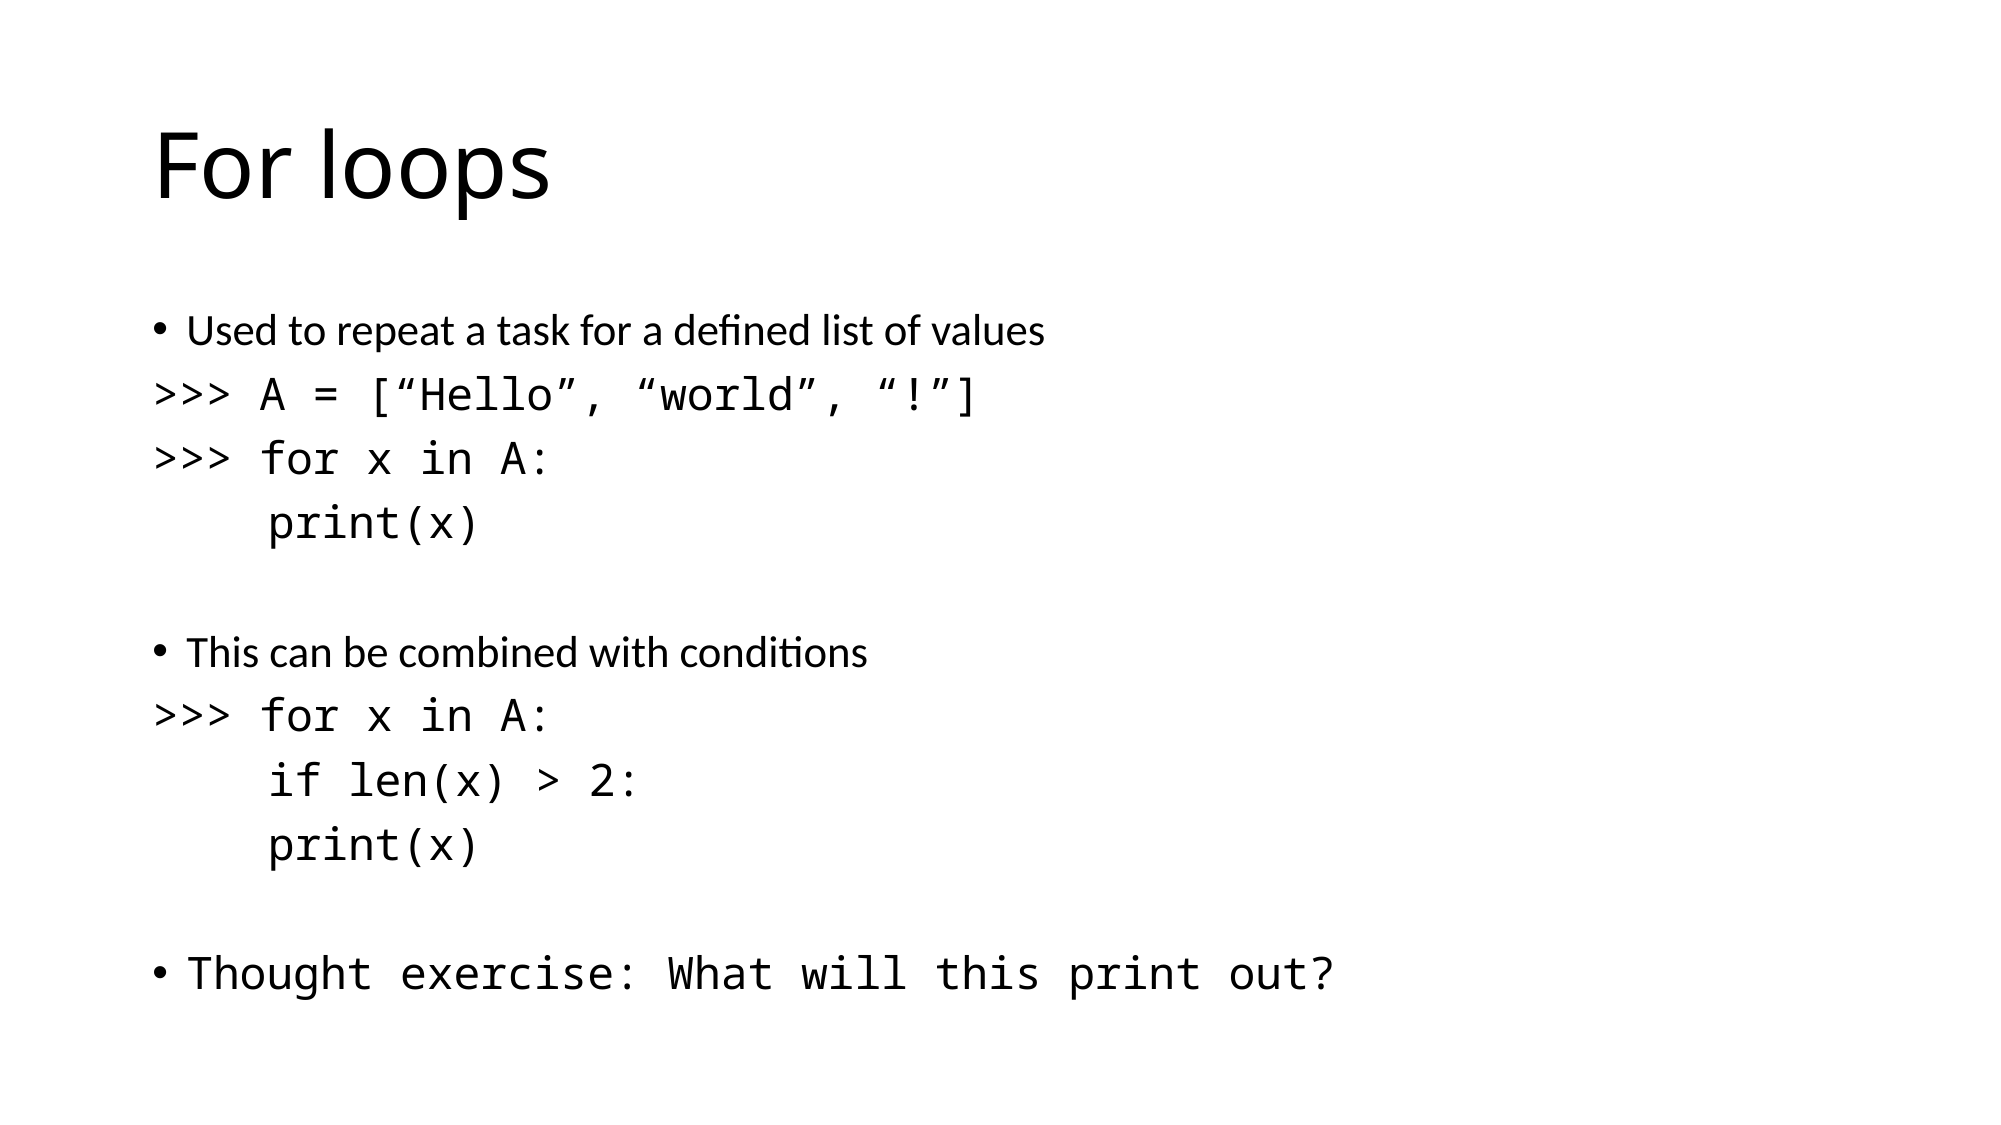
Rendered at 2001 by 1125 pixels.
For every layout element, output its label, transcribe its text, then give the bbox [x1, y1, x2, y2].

title For loops [137, 59, 1863, 278]
list Used to repeat a task for a defined list of values >>> A = [“Hello”, “world”, “!”] >>> for x in A: print(x) This can be combined with conditions >>> for x in A: if len(x) > 2: print(x) Thought exercise: What will this print out? [137, 299, 1863, 1014]
